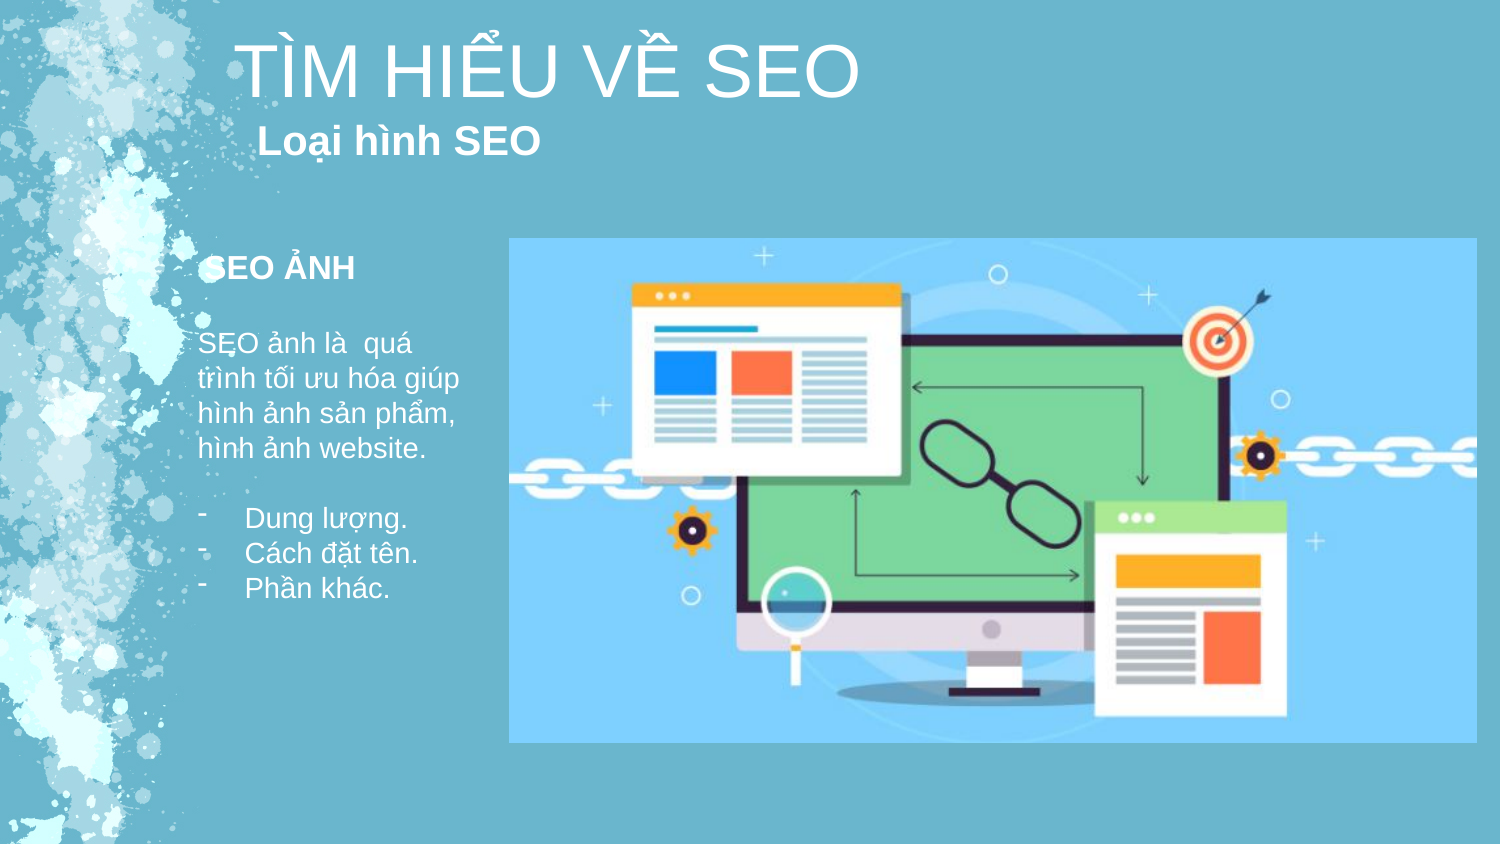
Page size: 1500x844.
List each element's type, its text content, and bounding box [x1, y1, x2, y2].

list Loại hình SEO [242, 114, 1477, 162]
text_box SEO ảnh là quá trình tối ưu hóa giúp hình ảnh sản phẩm, hình ảnh website. Dung lượng. Cách đặt tên. Phần khác. [183, 317, 479, 717]
list TÌM HIỂU VỀ SEO [218, 20, 1453, 115]
text_box SEO ẢNH [189, 238, 485, 294]
picture [0, 0, 1500, 844]
